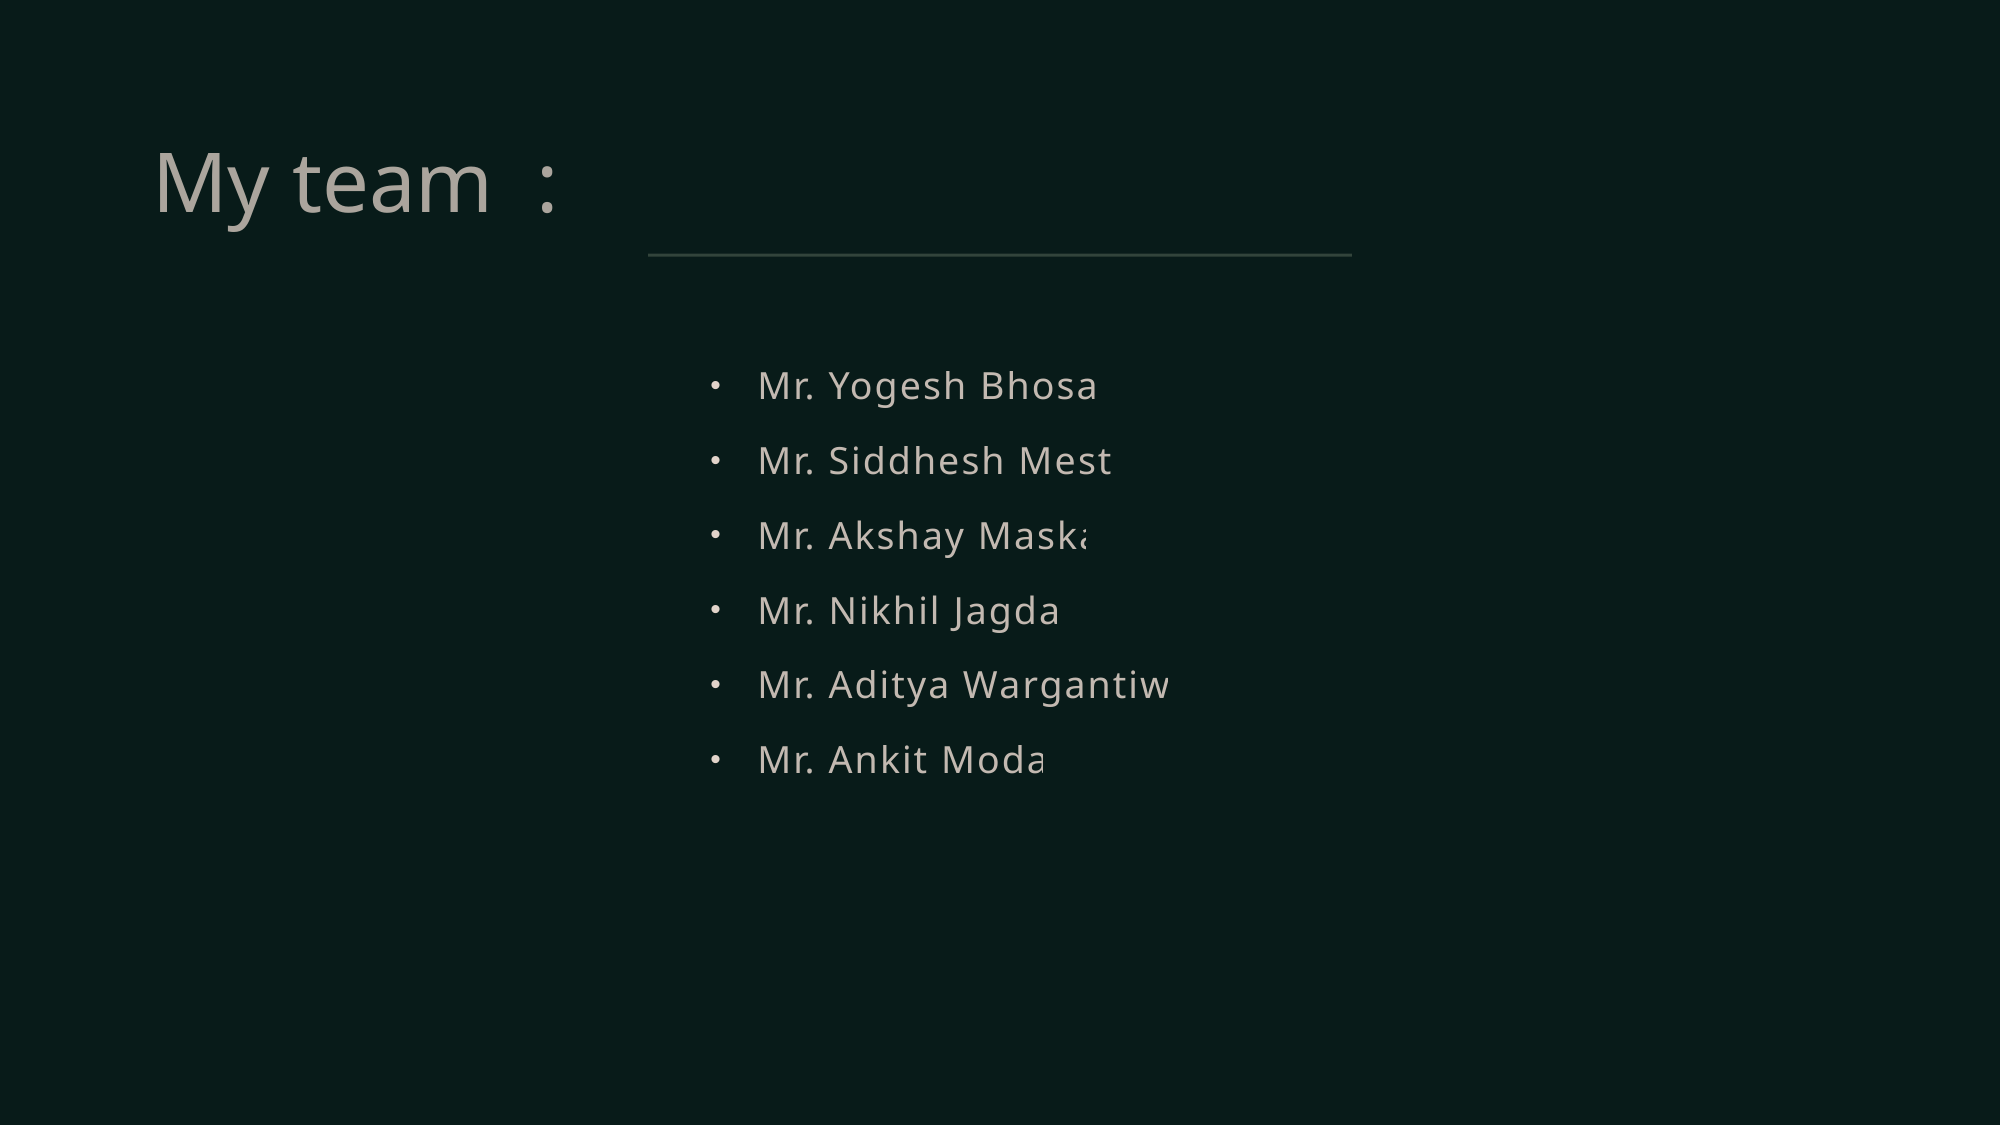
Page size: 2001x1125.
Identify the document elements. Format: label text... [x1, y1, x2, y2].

list Mr. Yogesh Bhosale Mr. Siddhesh Mestry Mr. Akshay Maskar Mr. Nikhil Jagdale Mr. Aditya Wargantiwar Mr. Ankit Modak [695, 345, 1934, 816]
title My team : [137, 105, 1863, 254]
